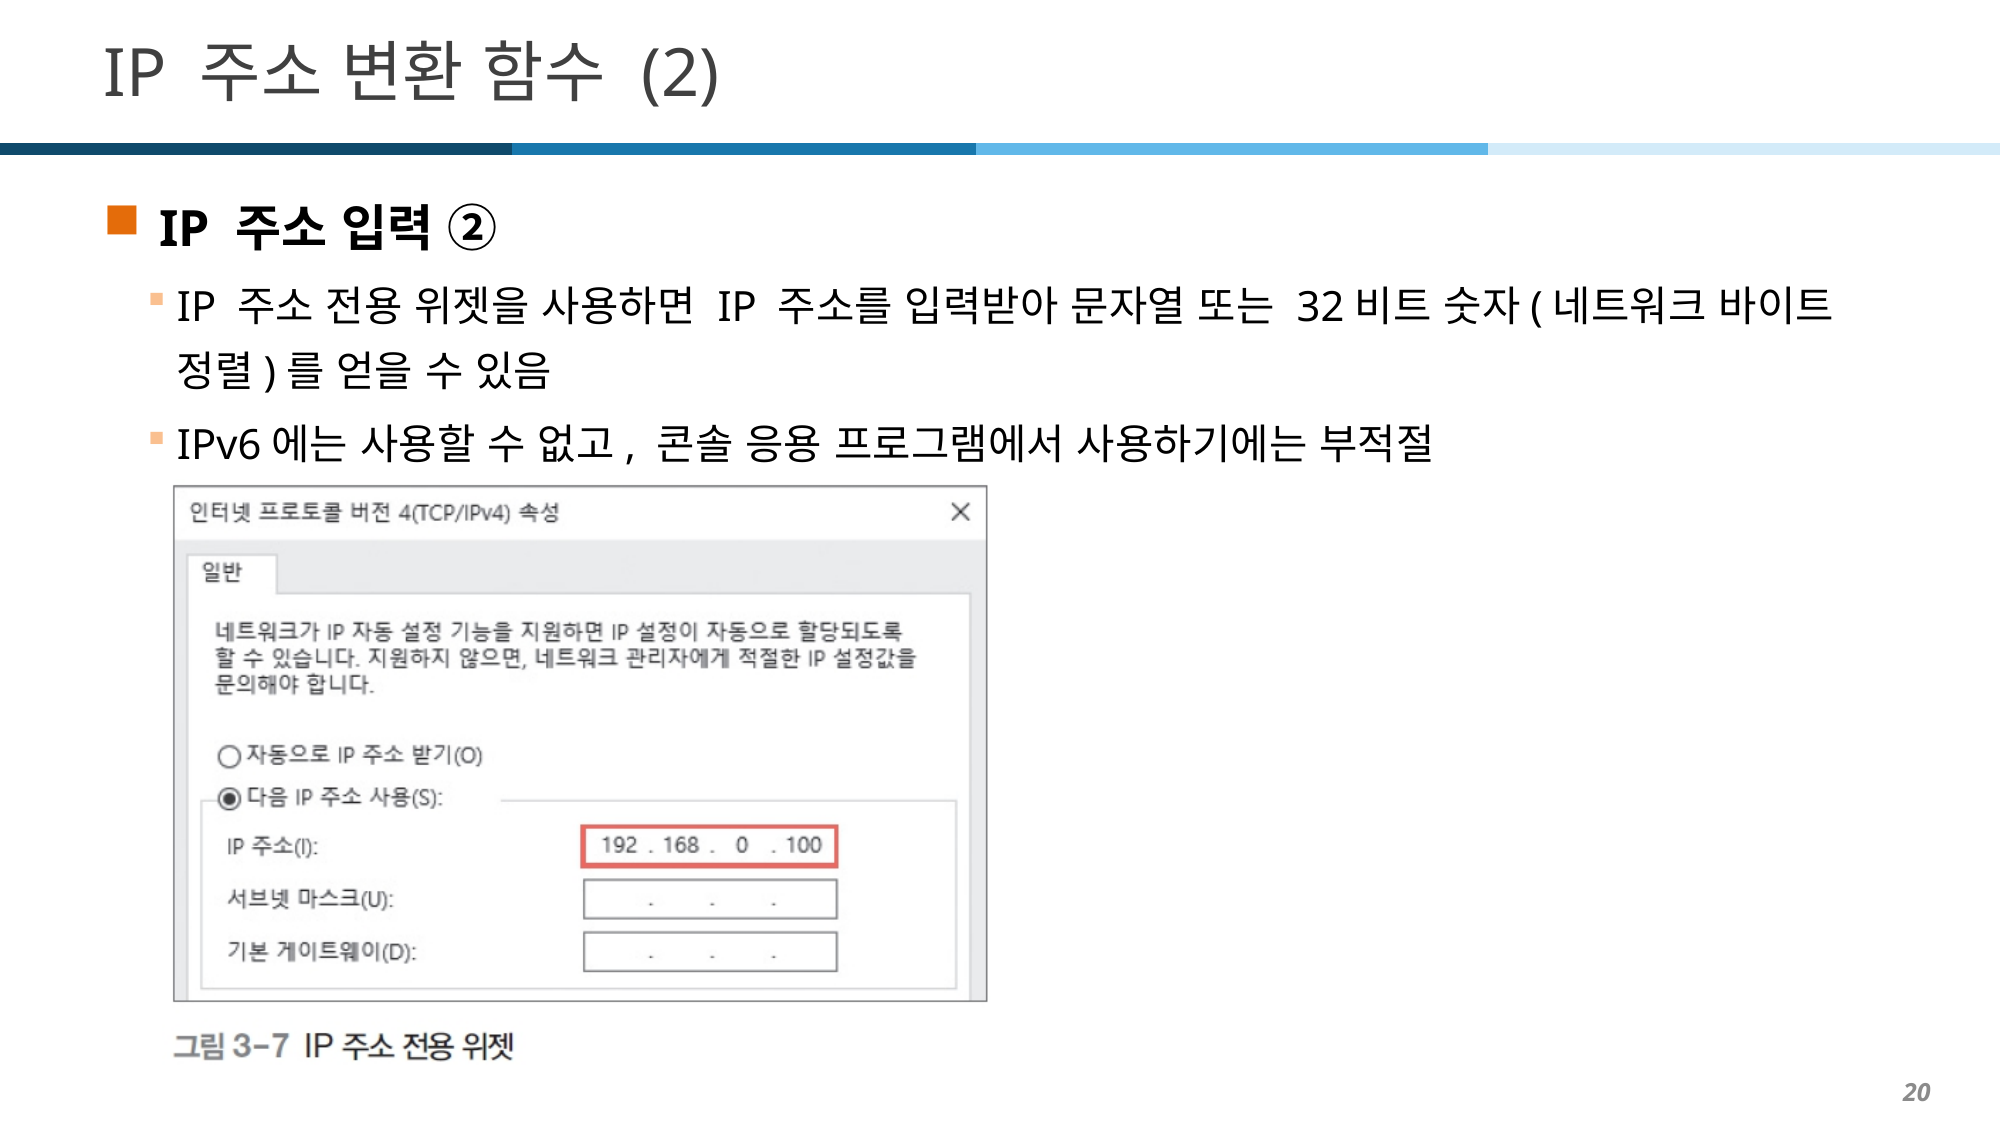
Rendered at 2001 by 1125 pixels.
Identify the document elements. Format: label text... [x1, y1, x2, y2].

title IP 주소 변환 함수 (2) [88, 18, 1920, 122]
list IP 주소 입력 ② IP 주소 전용 위젯을 사용하면 IP 주소를 입력받아 문자열 또는 32비트 숫자(네트워크 바이트 정렬)를 얻을 수 있음 IPv6에는 사용할 수 없고, 콘솔 응용 프로그램에서 사용하기에는 부적절 [88, 176, 1920, 1083]
picture [162, 474, 999, 1067]
